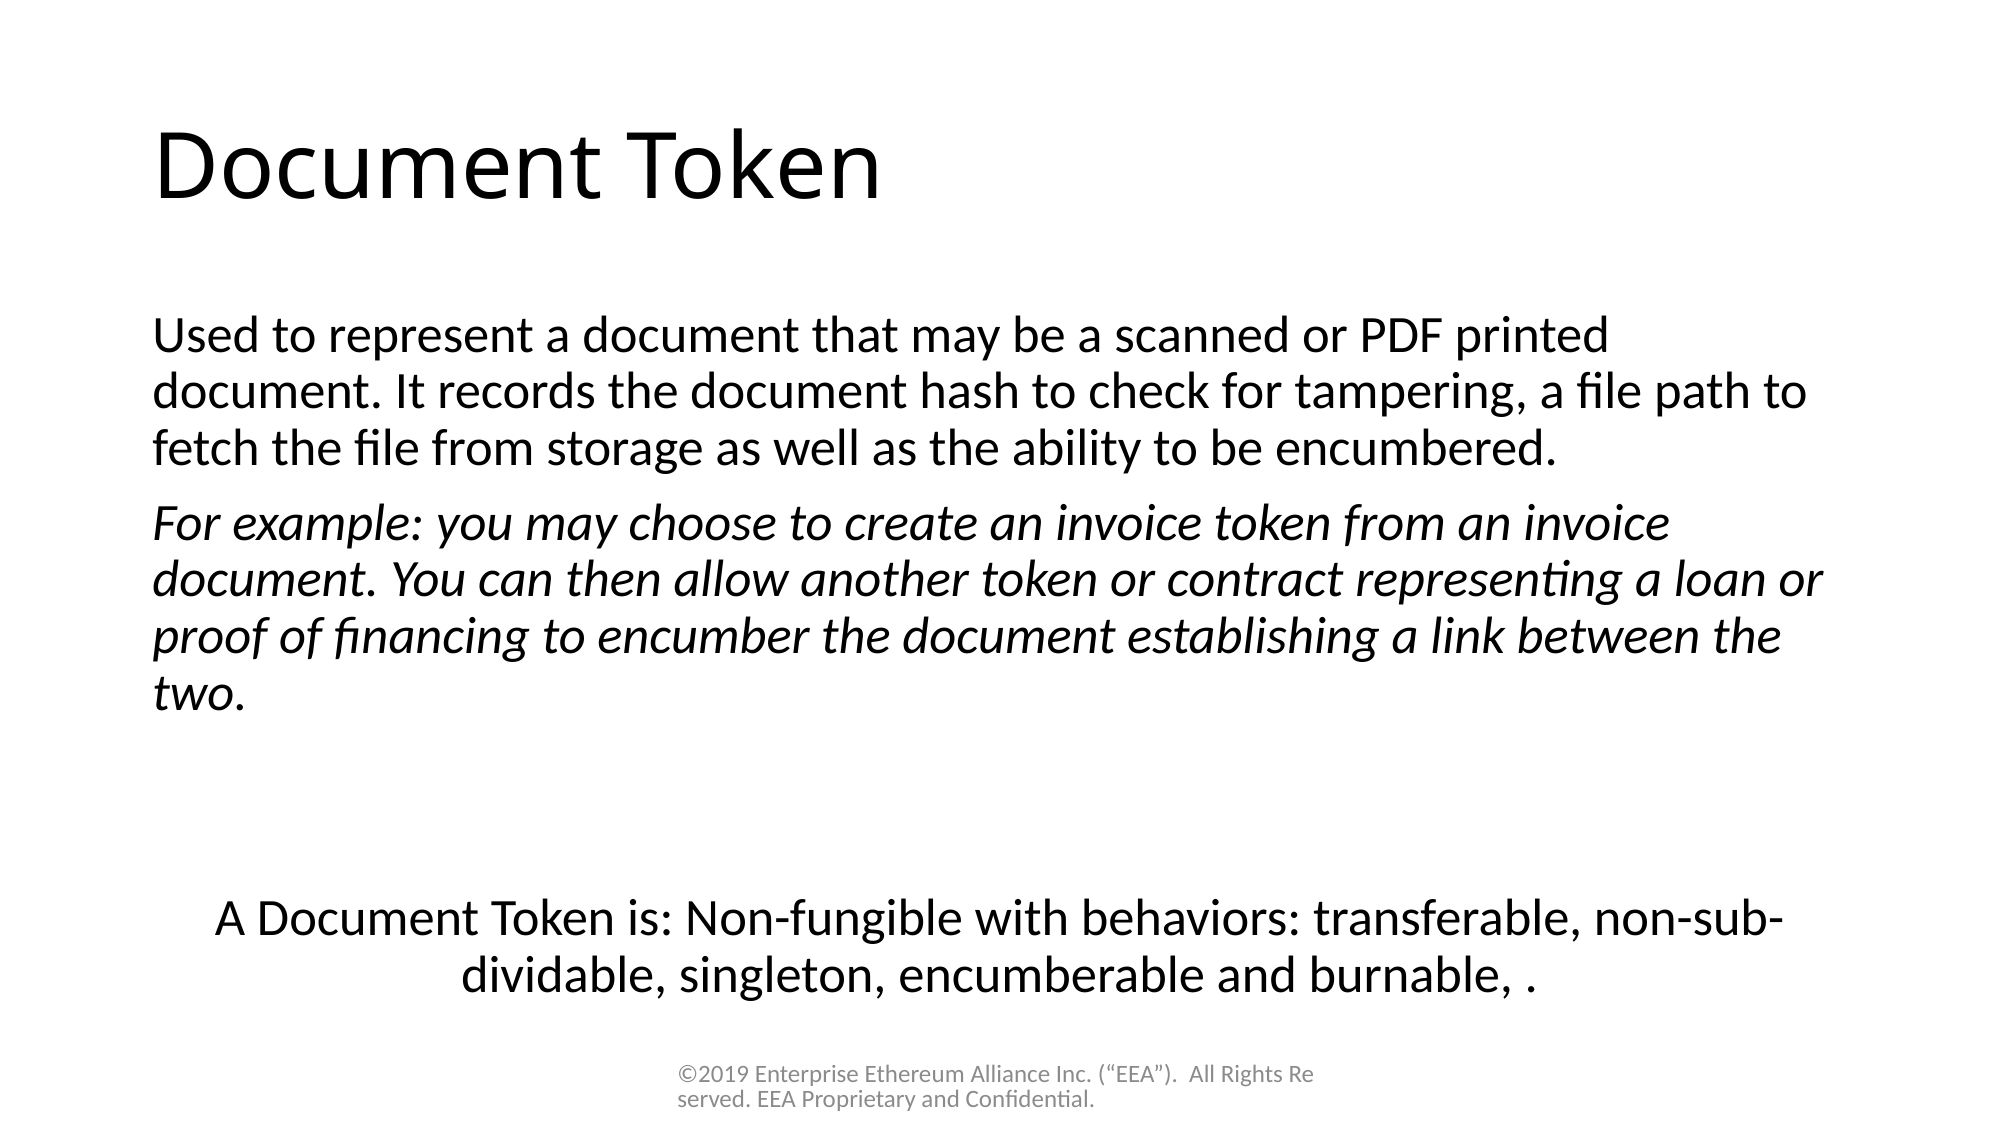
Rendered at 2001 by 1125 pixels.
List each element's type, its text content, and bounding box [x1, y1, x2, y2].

title Document Token [137, 59, 1863, 278]
footer ©2019 Enterprise Ethereum Alliance Inc. (“EEA”). All Rights Reserved. EEA Proprietary and Confidential. [662, 1042, 1338, 1103]
